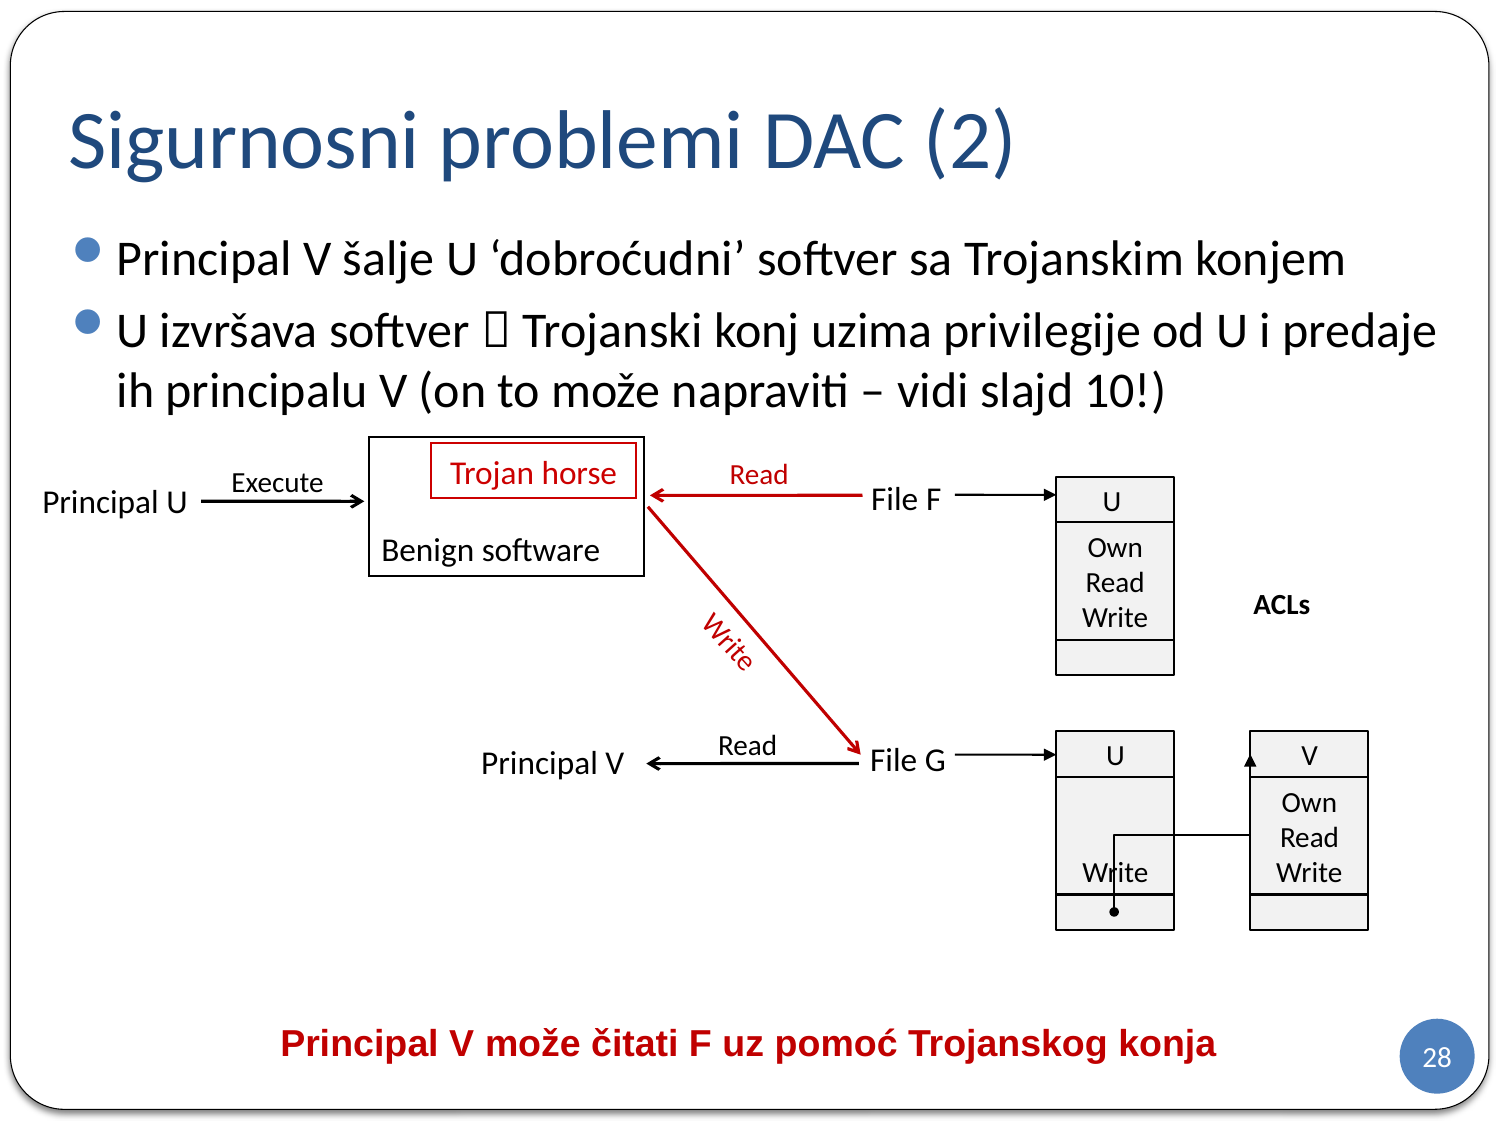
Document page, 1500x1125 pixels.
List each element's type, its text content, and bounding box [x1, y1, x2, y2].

text_box File G [826, 730, 990, 786]
text_box Trojan horse [430, 443, 637, 499]
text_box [1056, 730, 1175, 931]
title Sigurnosni problemi DAC (2) [52, 44, 1460, 233]
text_box [786, 667, 861, 755]
text_box Read [714, 448, 824, 498]
text_box Execute [216, 456, 344, 506]
slide_number 28 [1399, 1018, 1475, 1094]
text_box Read [703, 764, 817, 769]
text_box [1250, 730, 1369, 931]
text_box [954, 488, 1050, 502]
text_box Write [680, 589, 787, 700]
text_box [954, 748, 1050, 761]
text_box Principal V [466, 734, 684, 789]
text_box Principal U [27, 472, 229, 528]
text_box File F [824, 469, 988, 525]
text_box Read [703, 719, 817, 763]
text_box [646, 756, 859, 771]
text_box Principal V može čitati F uz pomoć Trojanskog konja [265, 1011, 1329, 1072]
list Principal V šalje U ‘dobroćudni’ softver sa Trojanskim konjem U izvršava softver  Trojanski konj uzima privilegije od U i predaje ih principalu V (on to može napraviti – vidi slajd 10!) [56, 217, 1463, 1063]
text_box ACLs [1238, 577, 1376, 628]
text_box [368, 436, 644, 576]
text_box [649, 488, 714, 503]
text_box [1101, 766, 1264, 904]
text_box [1055, 476, 1175, 676]
